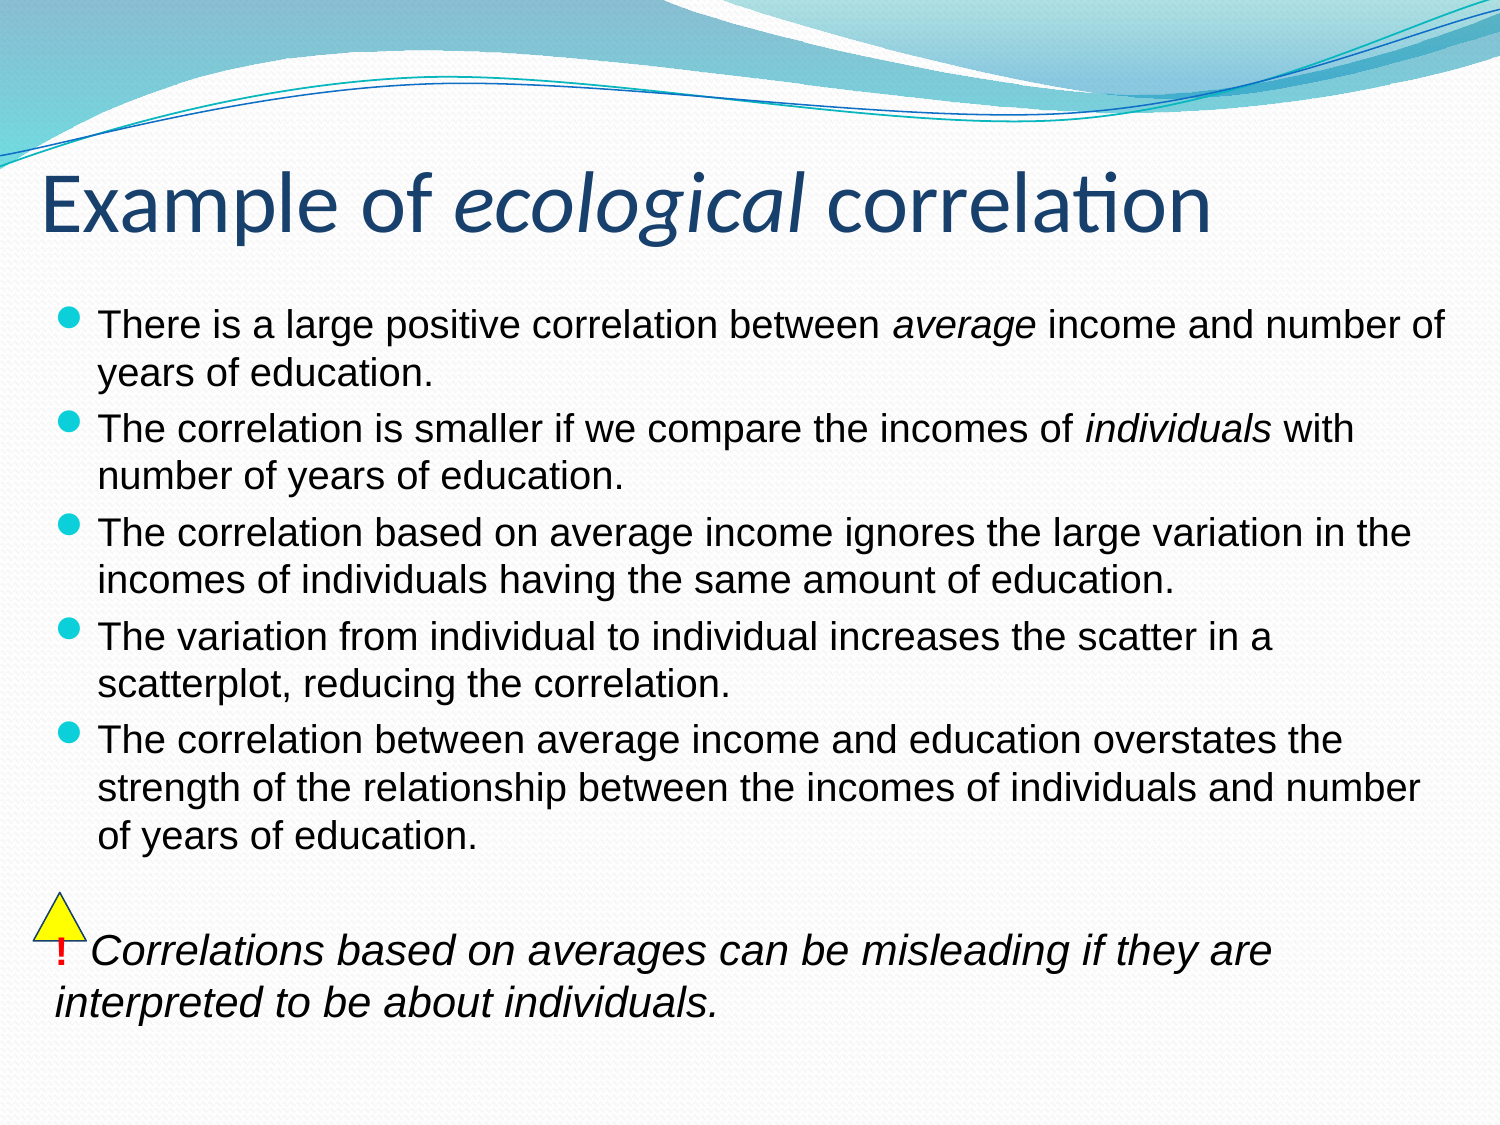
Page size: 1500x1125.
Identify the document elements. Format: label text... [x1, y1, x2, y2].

text_box [31, 924, 40, 944]
title Example of ecological correlation [40, 62, 1391, 250]
list There is a large positive correlation between average income and number of years of education. The correlation is smaller if we compare the incomes of individuals with number of years of education. The correlation based on average income ignores the large variation in the incomes of individuals having the same amount of education. The variation from individual to individual increases the scatter in a scatterplot, reducing the correlation. The correlation between average income and education overstates the strength of the relationship between the incomes of individuals and number of years of education. ! Correlations based on averages can be misleading if they are interpreted to be about individuals. [40, 290, 1472, 1038]
